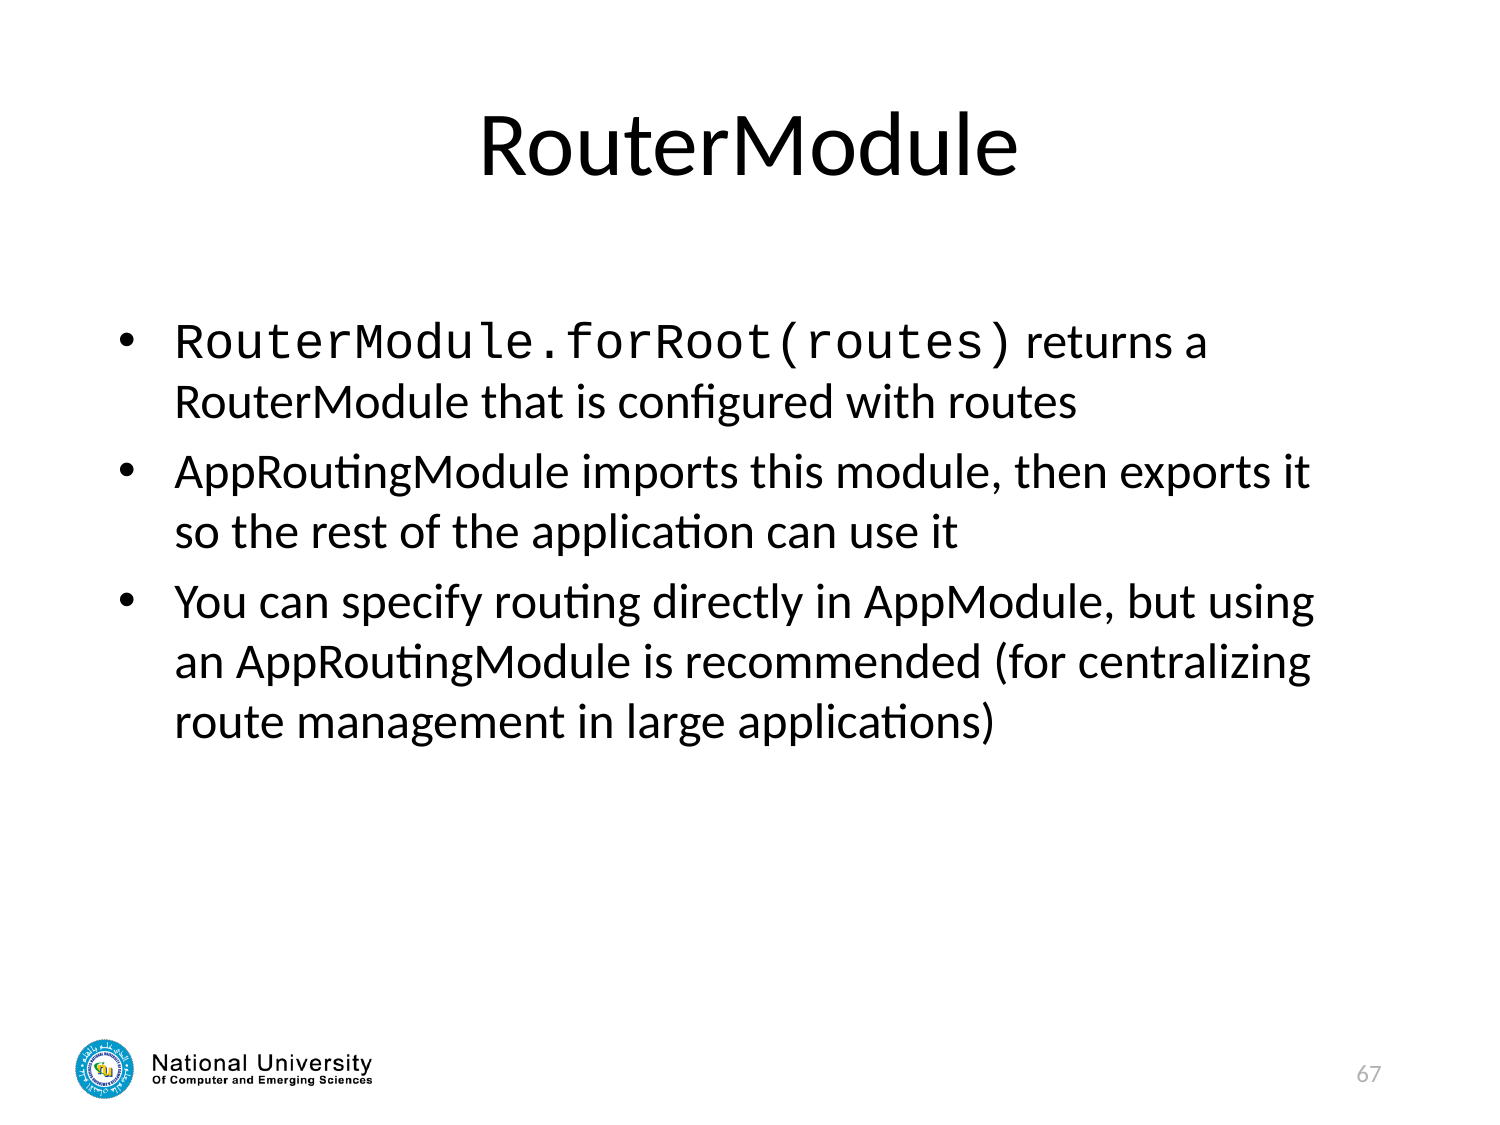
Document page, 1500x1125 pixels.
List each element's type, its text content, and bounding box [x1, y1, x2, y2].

title RouterModule [75, 45, 1425, 233]
picture [75, 1075, 100, 1099]
slide_number 67 [1059, 1042, 1397, 1103]
list RouterModule.forRoot(routes) returns a RouterModule that is configured with routes AppRoutingModule imports this module, then exports it so the rest of the application can use it You can specify routing directly in AppModule, but using an AppRoutingModule is recommended (for centralizing route management in large applications) [103, 301, 1380, 988]
picture [87, 1052, 122, 1086]
picture [75, 1039, 98, 1065]
picture [111, 1074, 134, 1099]
picture [151, 1034, 382, 1104]
picture [111, 1039, 134, 1064]
